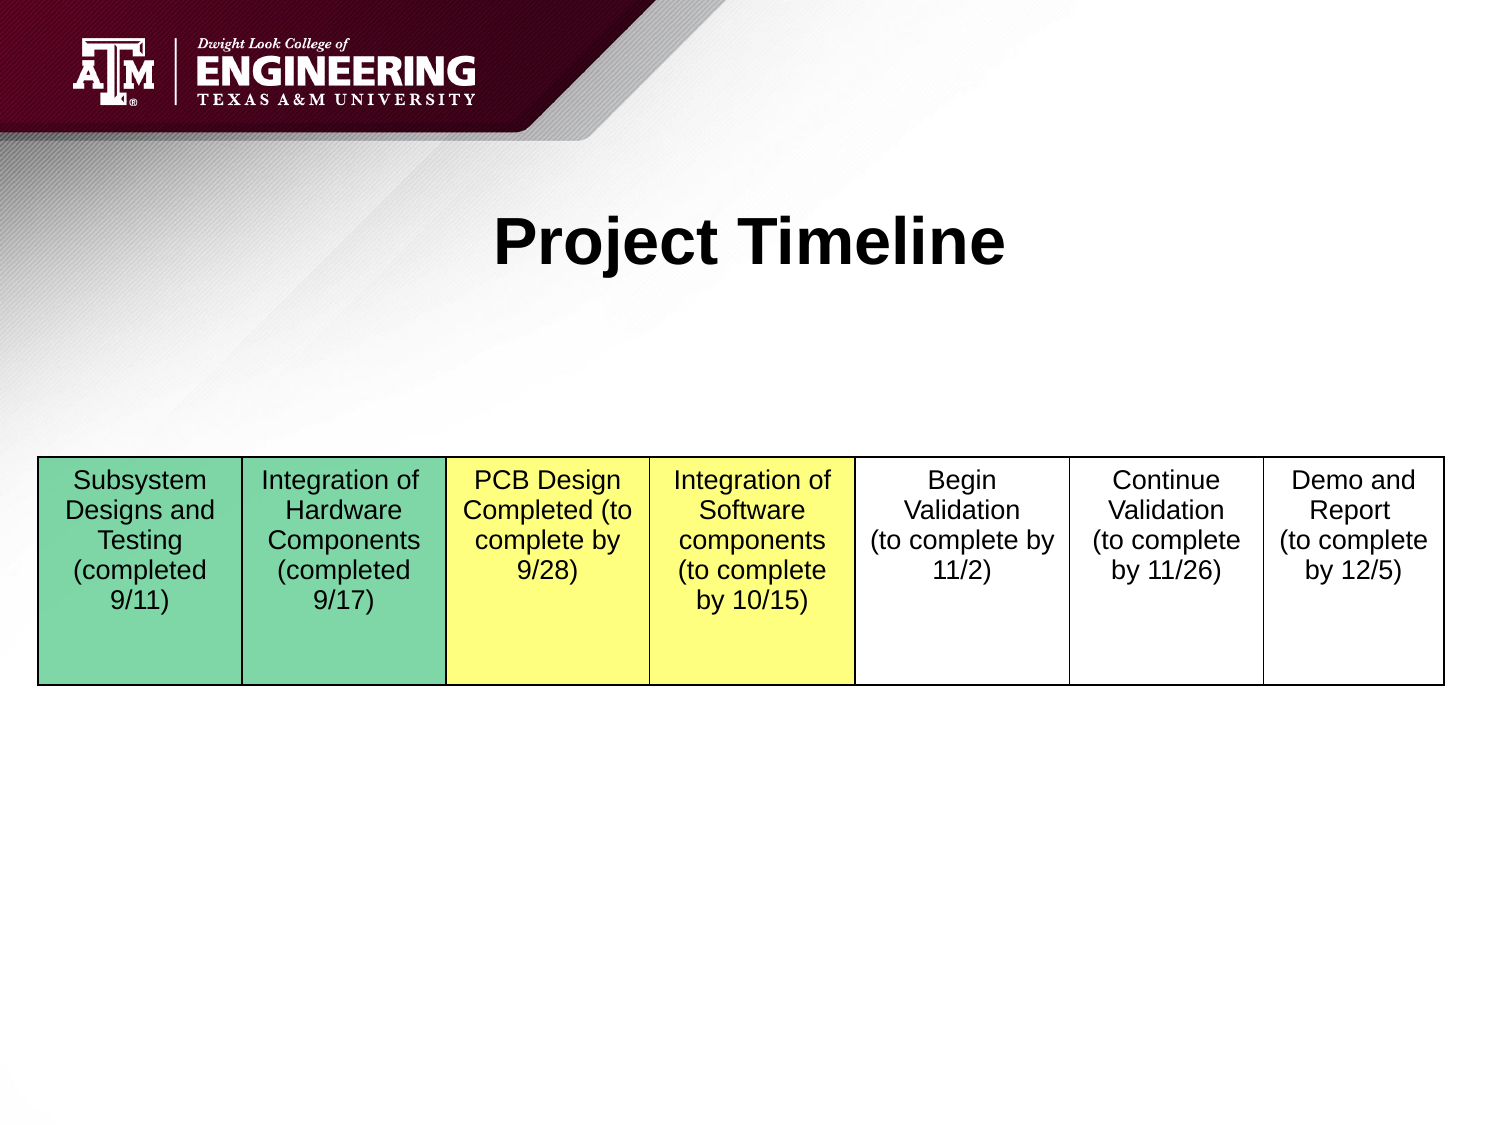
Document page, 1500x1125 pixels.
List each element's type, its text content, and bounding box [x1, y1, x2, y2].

table_header Integration of Software components (to complete by 10/15) [650, 458, 854, 684]
table_header Demo and Report (to complete by 12/5) [1264, 458, 1443, 684]
table_header Subsystem Designs and Testing (completed 9/11) [39, 458, 241, 684]
picture [0, 0, 1500, 1125]
table_header PCB Design Completed (to complete by 9/28) [447, 458, 649, 684]
title Project Timeline [75, 172, 1425, 304]
table_header Integration of Hardware Components (completed 9/17) [243, 458, 445, 684]
table_header Begin Validation (to complete by 11/2) [856, 458, 1069, 684]
table_header Continue Validation (to complete by 11/26) [1070, 458, 1263, 684]
